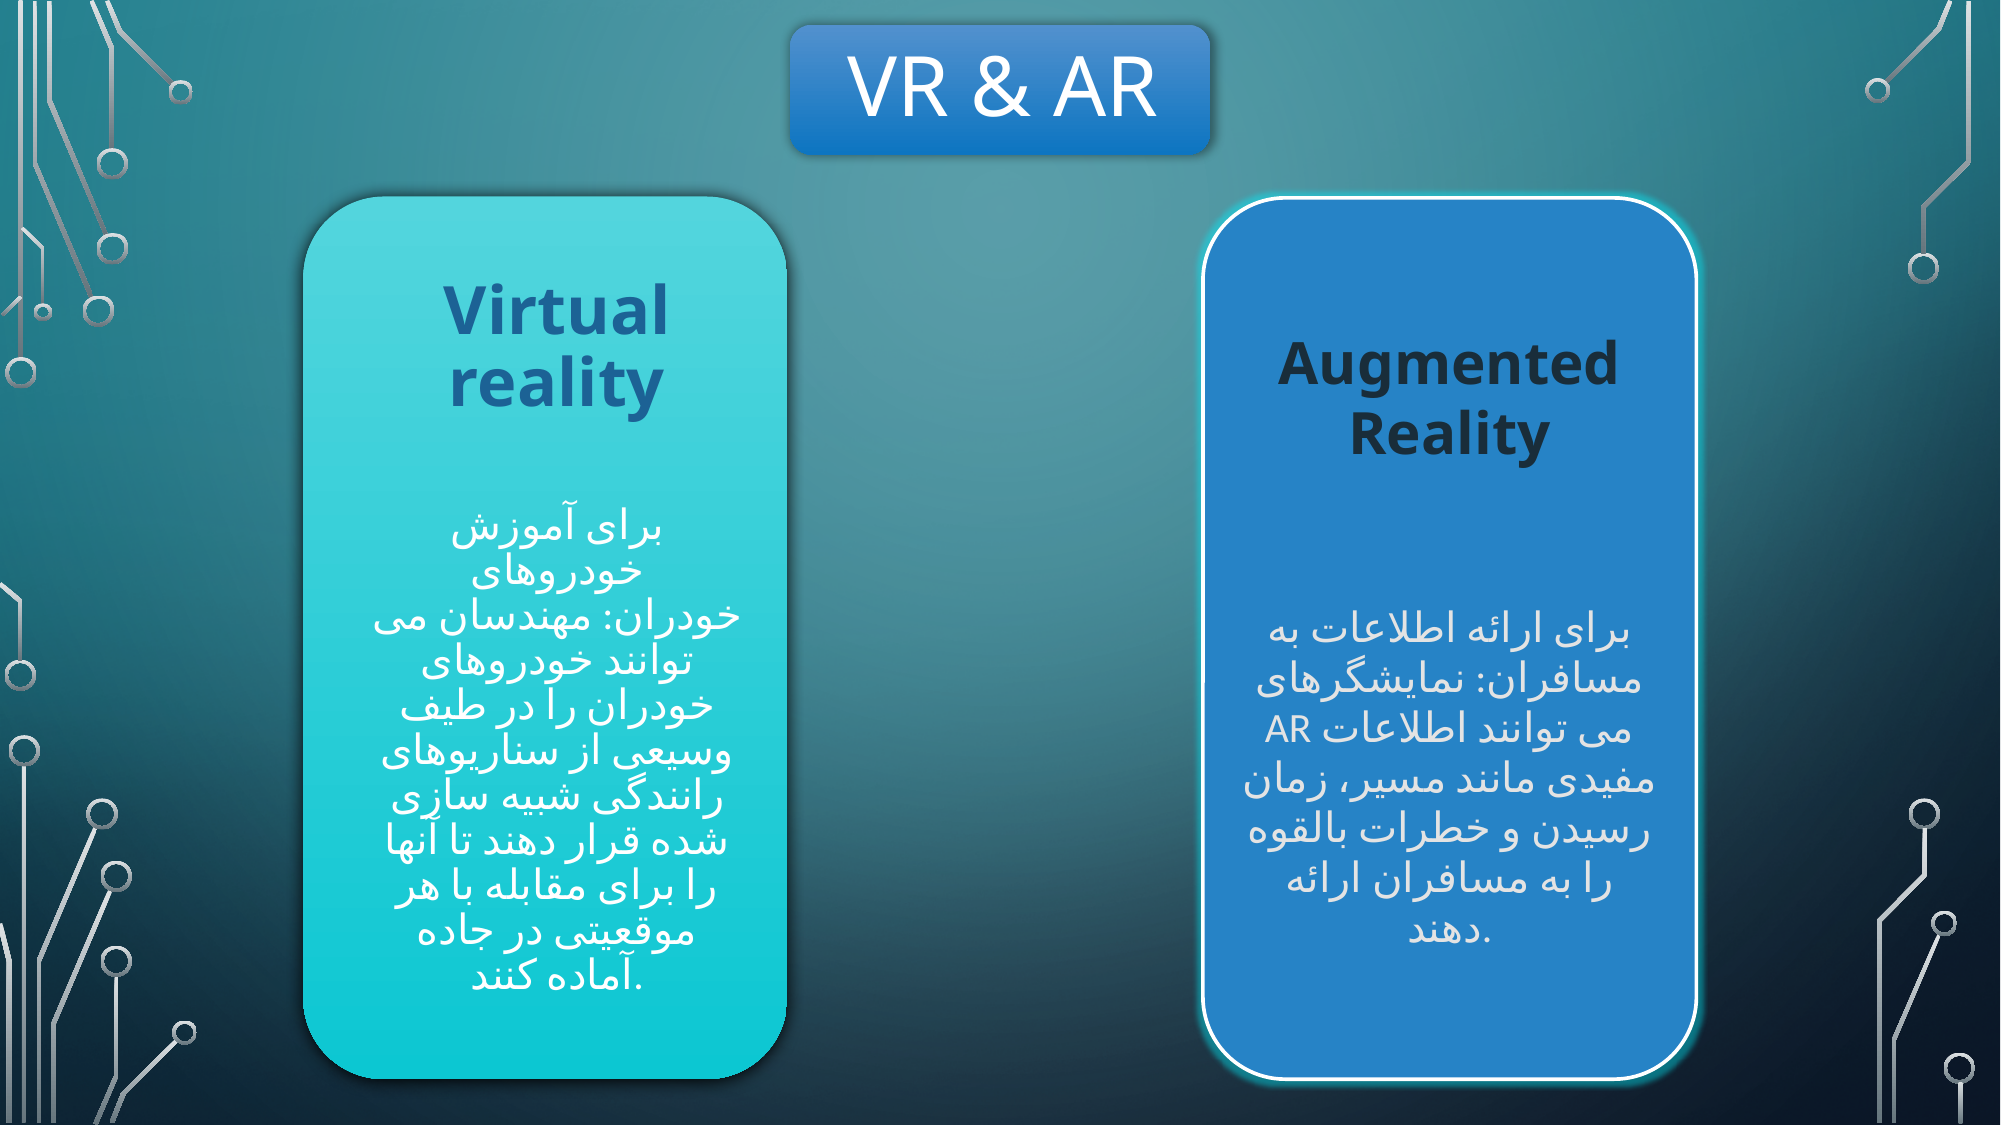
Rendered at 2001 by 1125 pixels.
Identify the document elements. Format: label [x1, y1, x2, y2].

list [186, 20, 1813, 1080]
